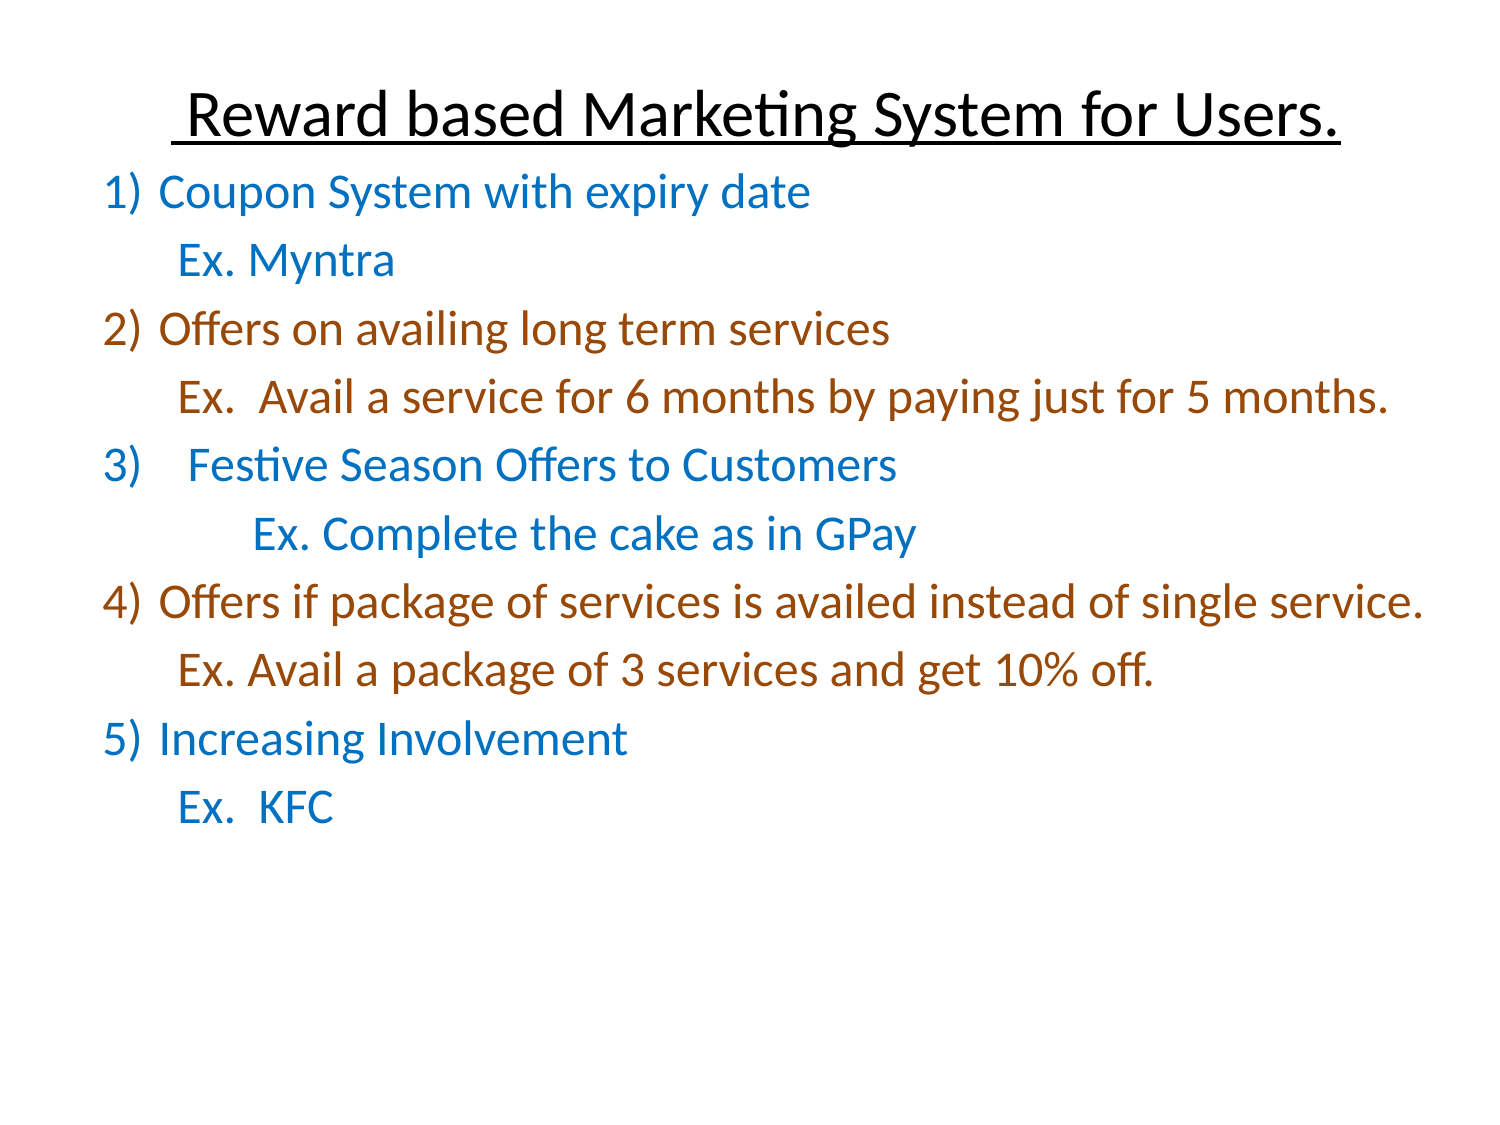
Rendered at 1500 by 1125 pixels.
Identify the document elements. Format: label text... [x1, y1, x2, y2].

text_box Reward based Marketing System for Users. Coupon System with expiry date Ex. Myntra Offers on availing long term services Ex. Avail a service for 6 months by paying just for 5 months. 3) Festive Season Offers to Customers Ex. Complete the cake as in GPay Offers if package of services is availed instead of single service. Ex. Avail a package of 3 services and get 10% off. Increasing Involvement Ex. KFC [12, 62, 1500, 911]
